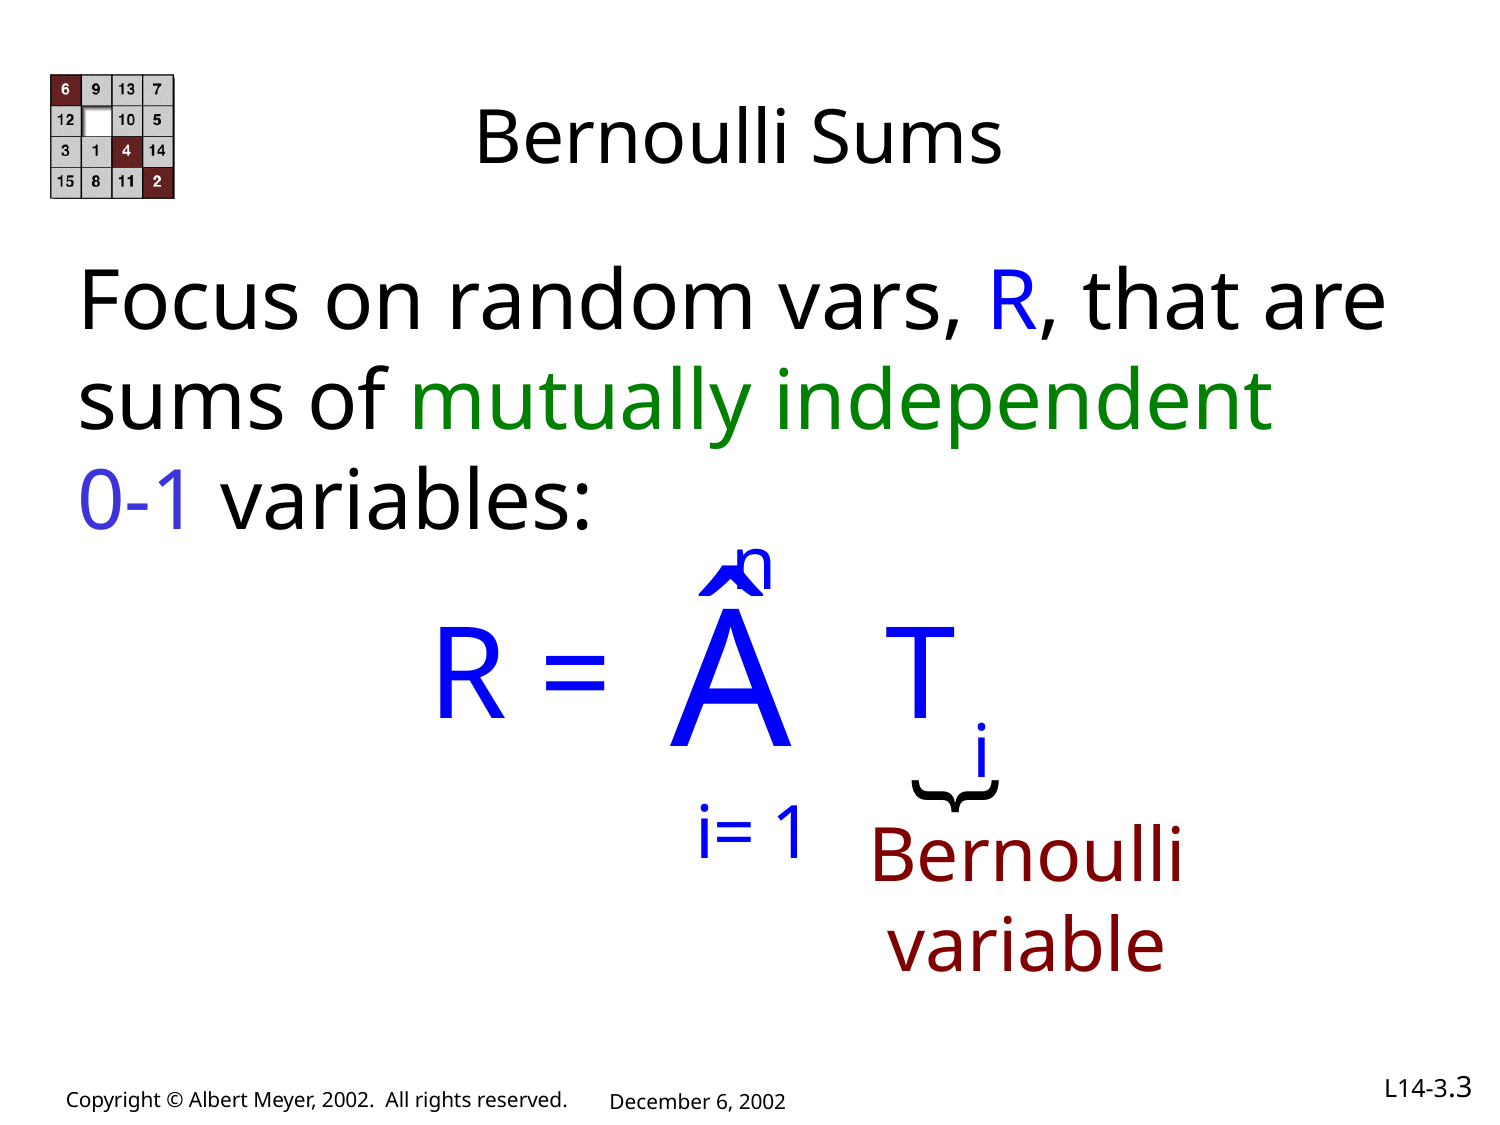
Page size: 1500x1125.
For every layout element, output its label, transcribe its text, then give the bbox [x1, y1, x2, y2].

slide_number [1301, 1060, 1488, 1111]
title Bernoulli Sums [458, 60, 1028, 207]
picture [50, 74, 175, 199]
text_box Focus on random vars, R, that are sums of mutually independent 0-1 variables: [62, 239, 1405, 554]
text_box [858, 762, 1197, 996]
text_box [415, 484, 1019, 890]
